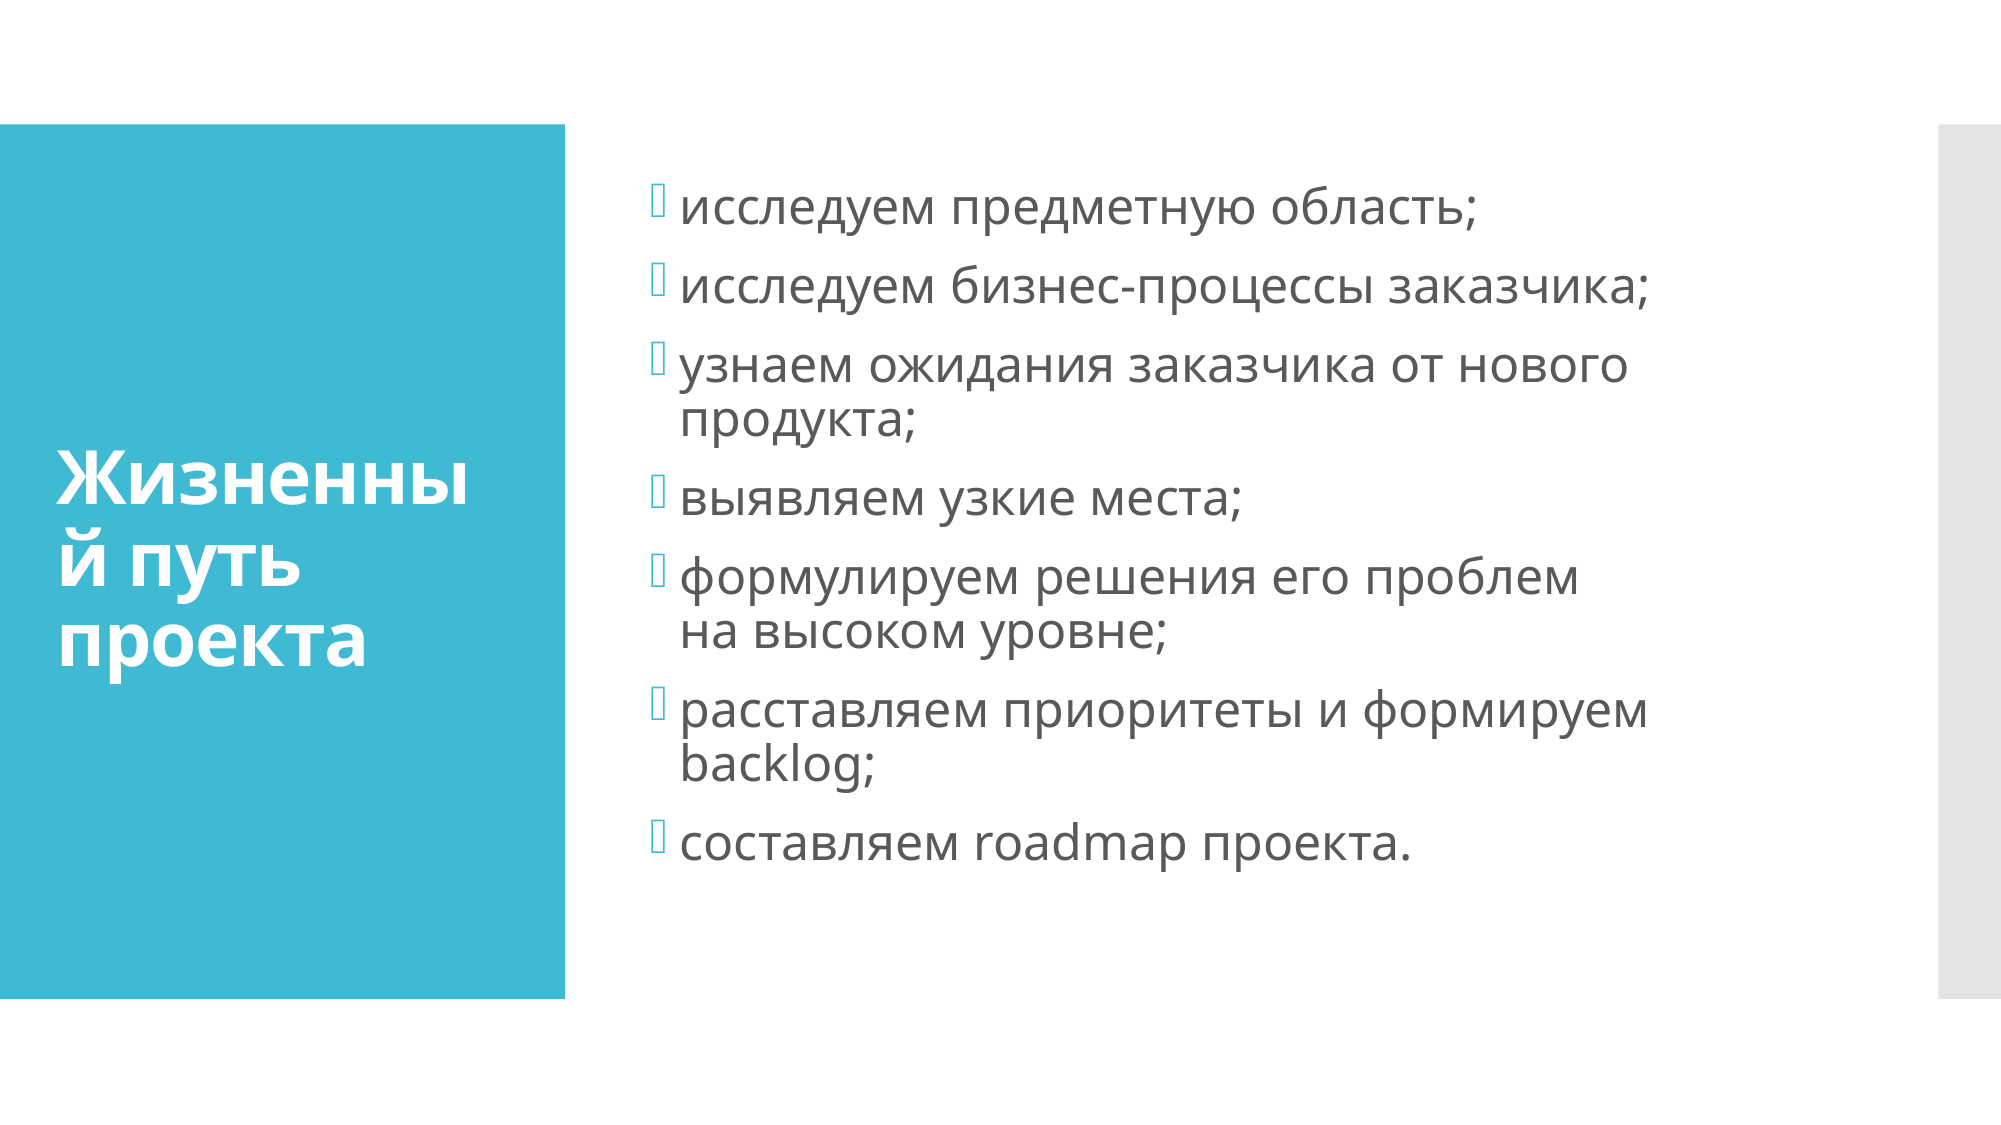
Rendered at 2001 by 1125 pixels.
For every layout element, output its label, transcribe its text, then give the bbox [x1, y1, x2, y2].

title Жизненный путь проекта [41, 184, 525, 940]
list исследуем предметную область; исследуем бизнес-процессы заказчика; узнаем ожидания заказчика от нового продукта; выявляем узкие места; формулируем решения его проблем на высоком уровне; расставляем приоритеты и формируем backlog; составляем roadmap проекта. [634, 141, 1835, 982]
